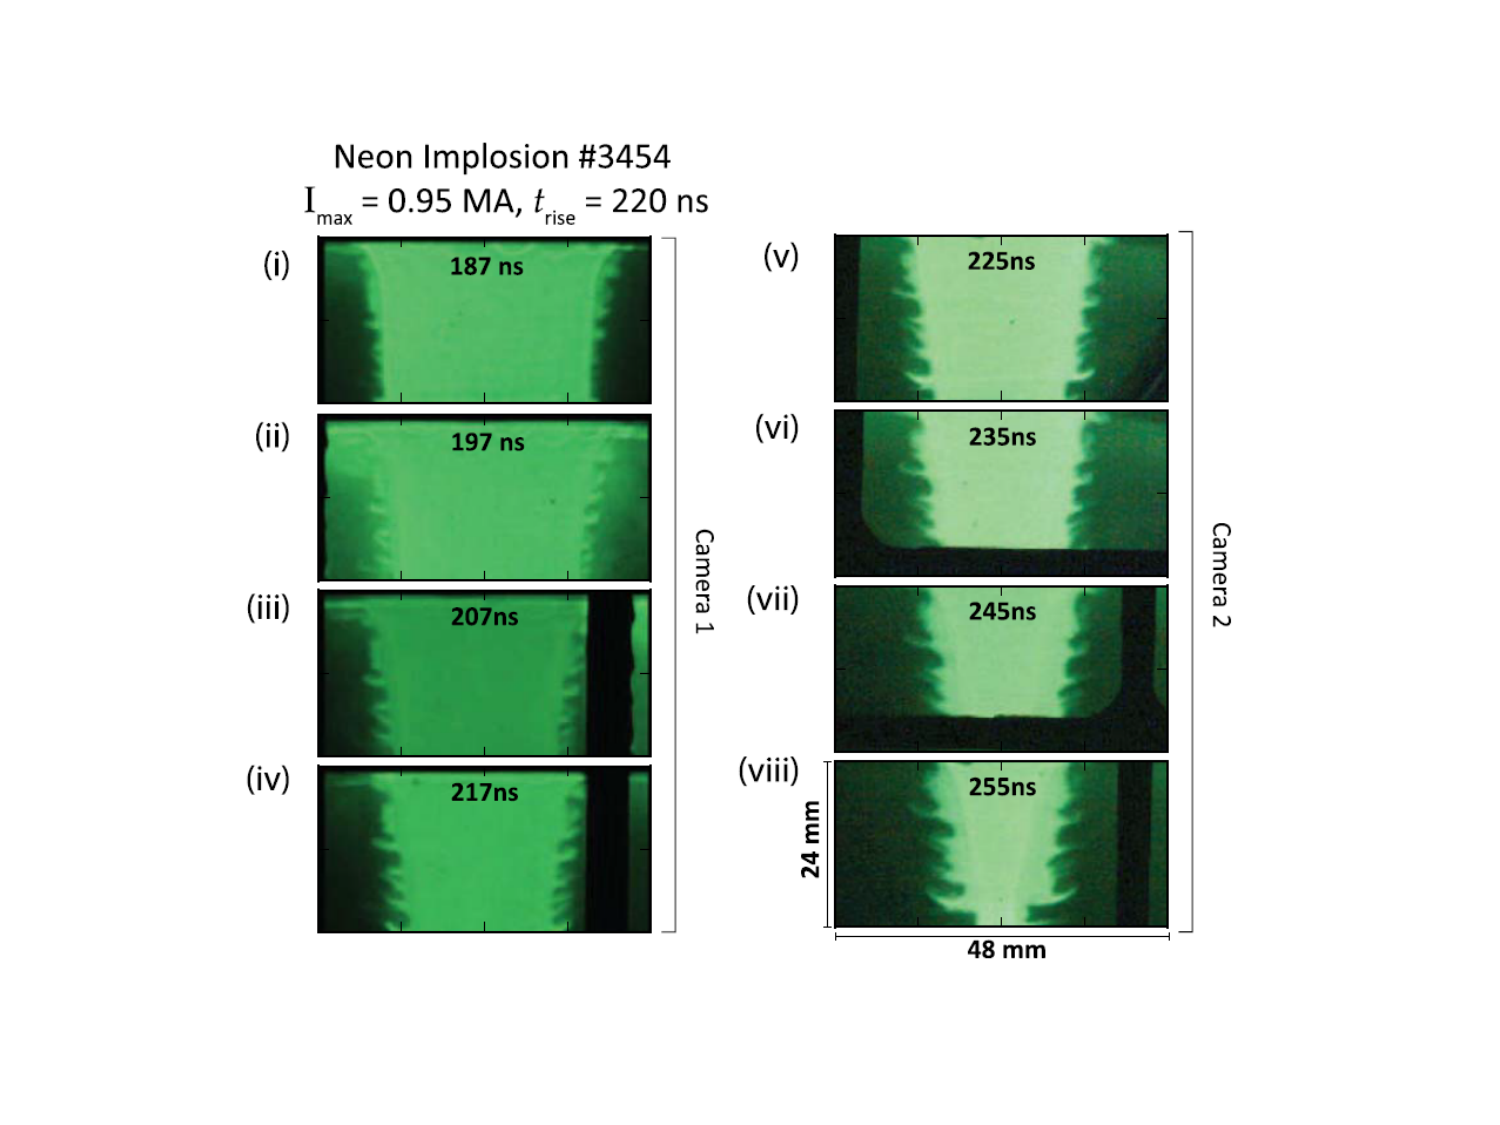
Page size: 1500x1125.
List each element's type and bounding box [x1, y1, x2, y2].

picture [234, 124, 1244, 970]
